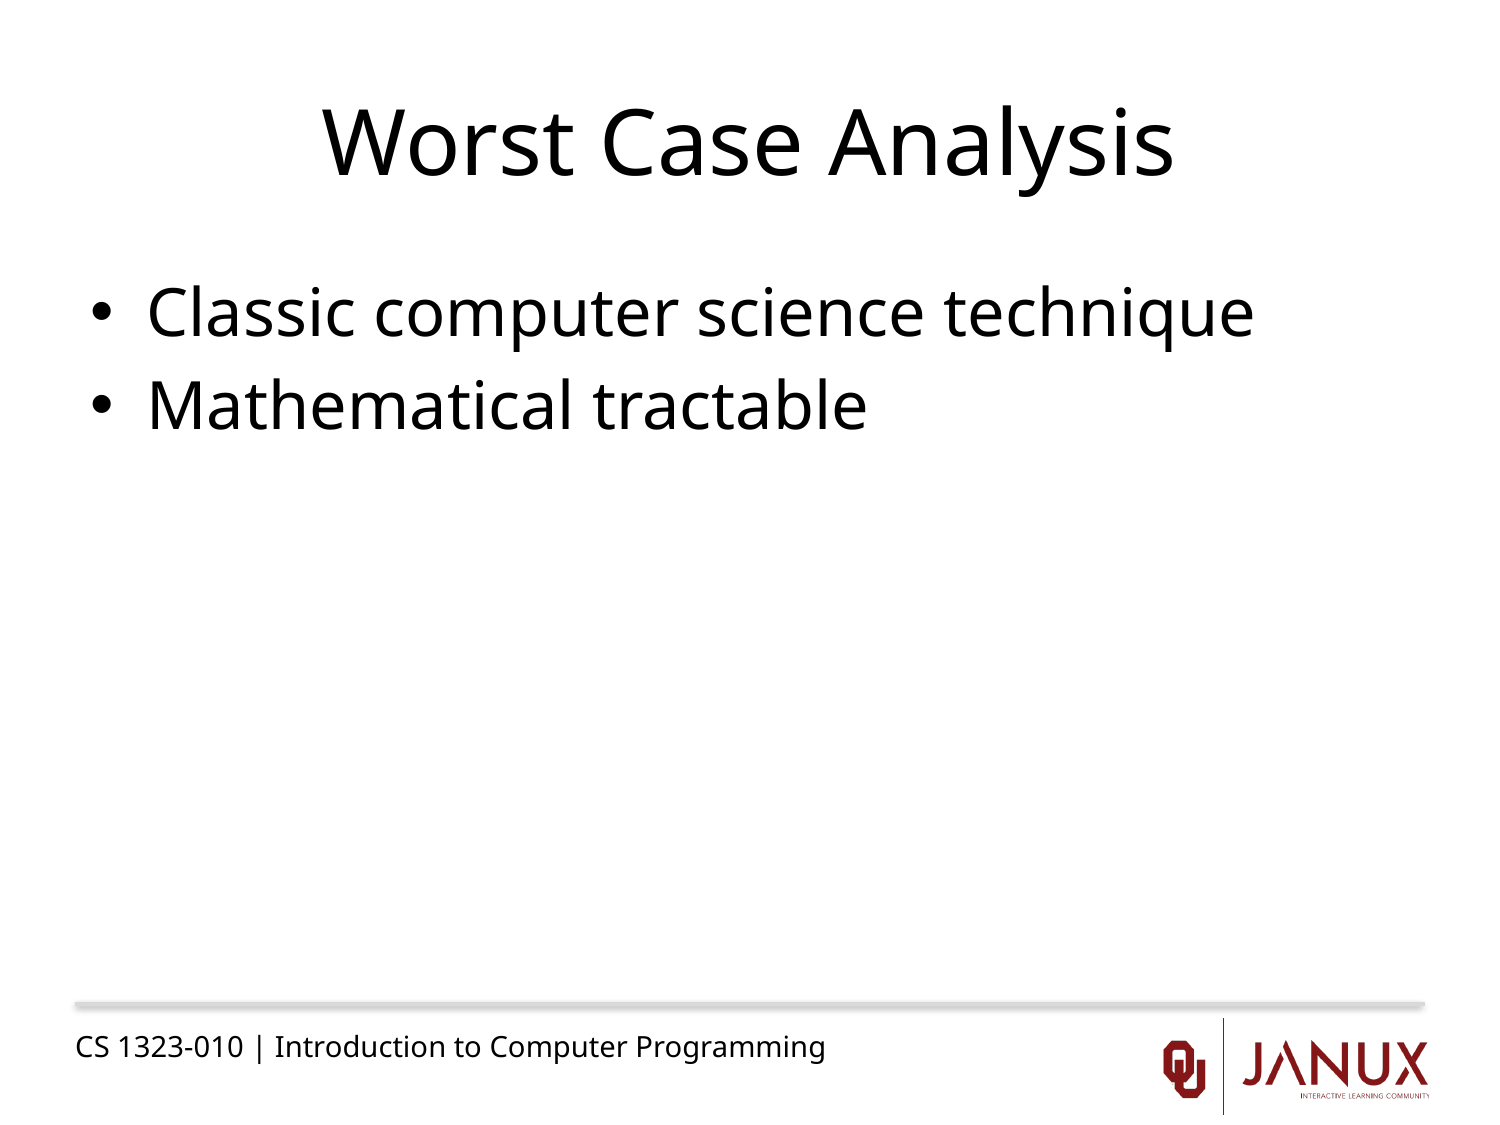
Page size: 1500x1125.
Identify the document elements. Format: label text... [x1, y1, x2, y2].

list Classic computer science technique Mathematical tractable [75, 262, 1425, 1005]
title Worst Case Analysis [75, 45, 1425, 233]
